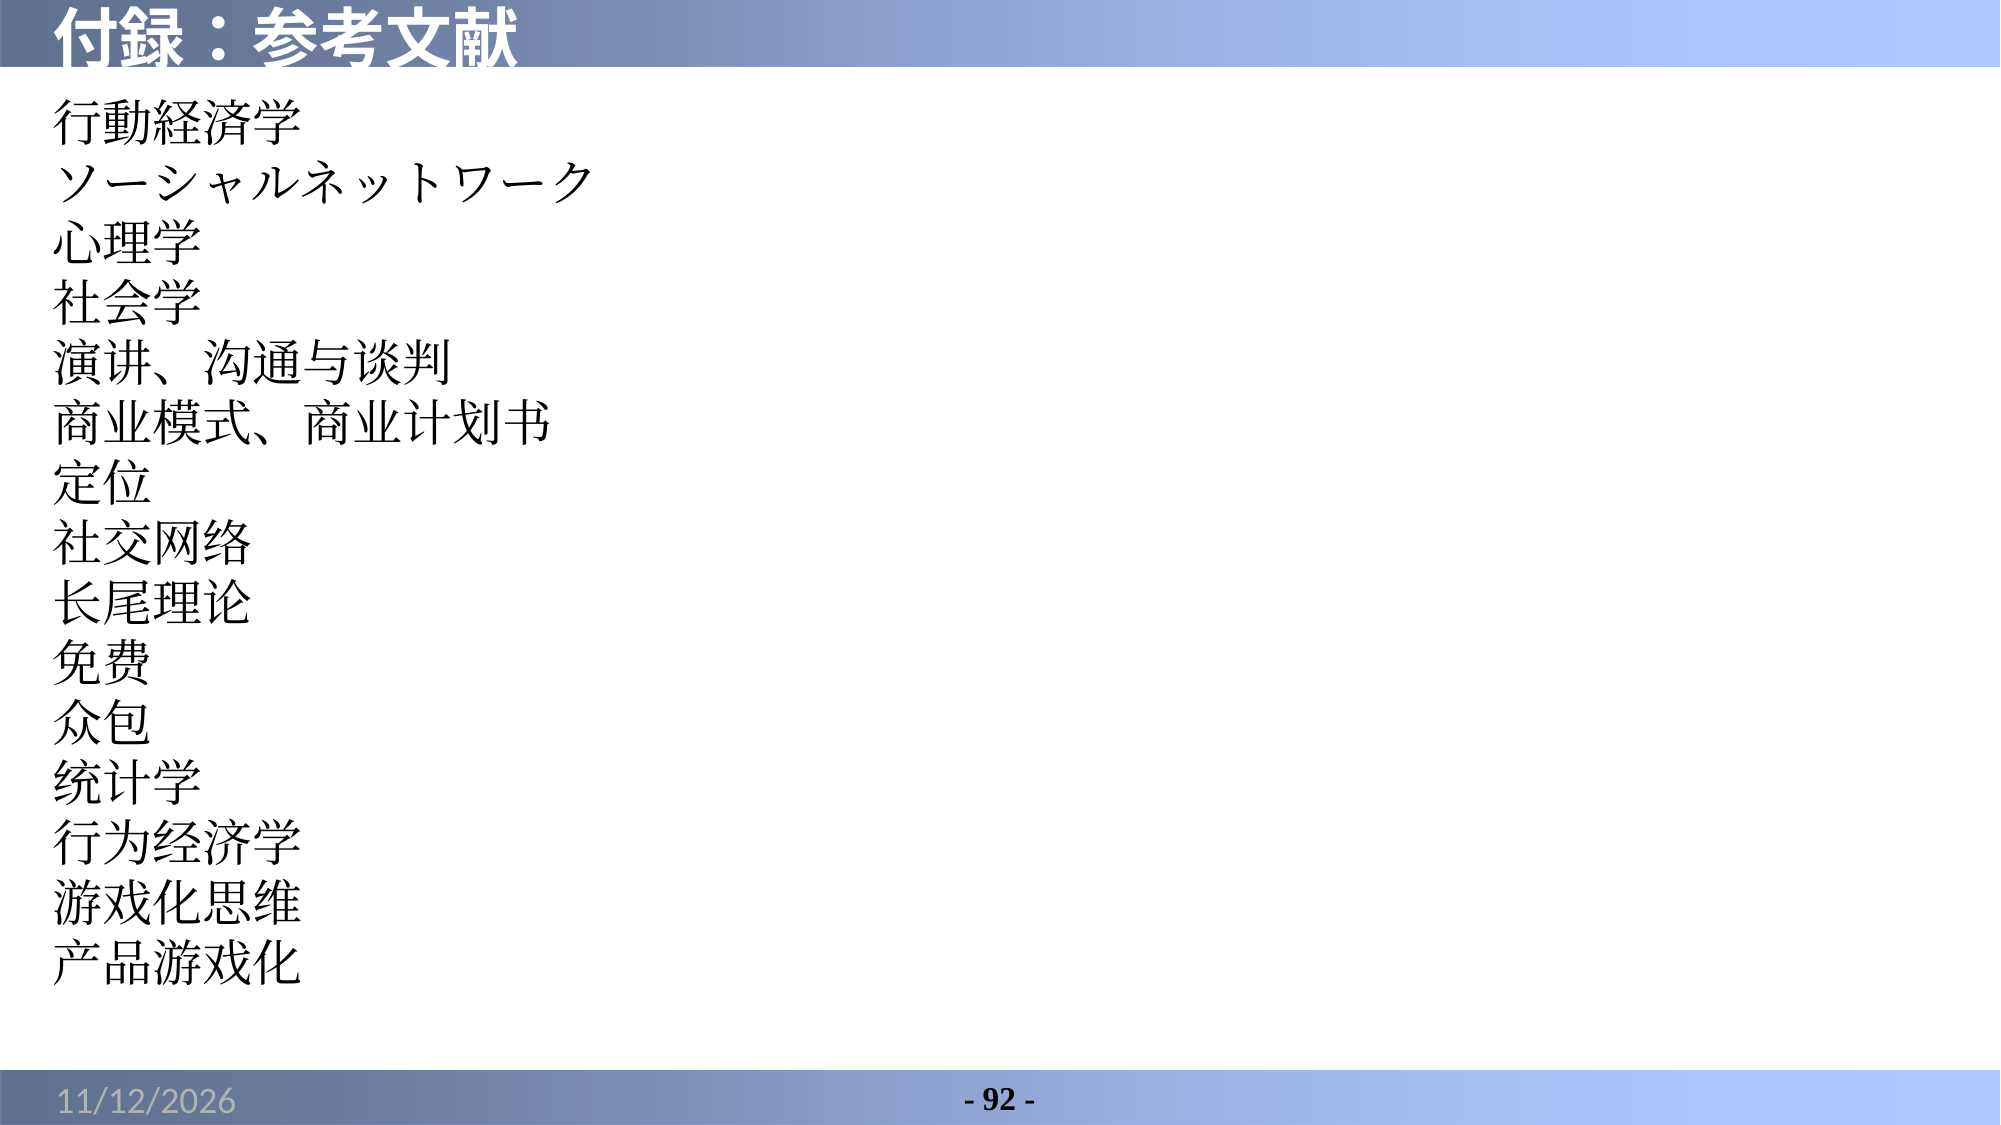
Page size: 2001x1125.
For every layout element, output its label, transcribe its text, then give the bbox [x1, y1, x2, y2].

slide_number - 92 - [934, 1078, 1063, 1117]
title 付録：参考文献 [52, 0, 1946, 78]
list 行動経済学 ソーシャルネットワーク 心理学 社会学 演讲、沟通与谈判 商业模式、商业计划书 定位 社交网络 长尾理论 免费 众包 统计学 行为经济学 游戏化思维 产品游戏化 [52, 91, 1946, 1001]
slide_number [55, 1076, 516, 1122]
